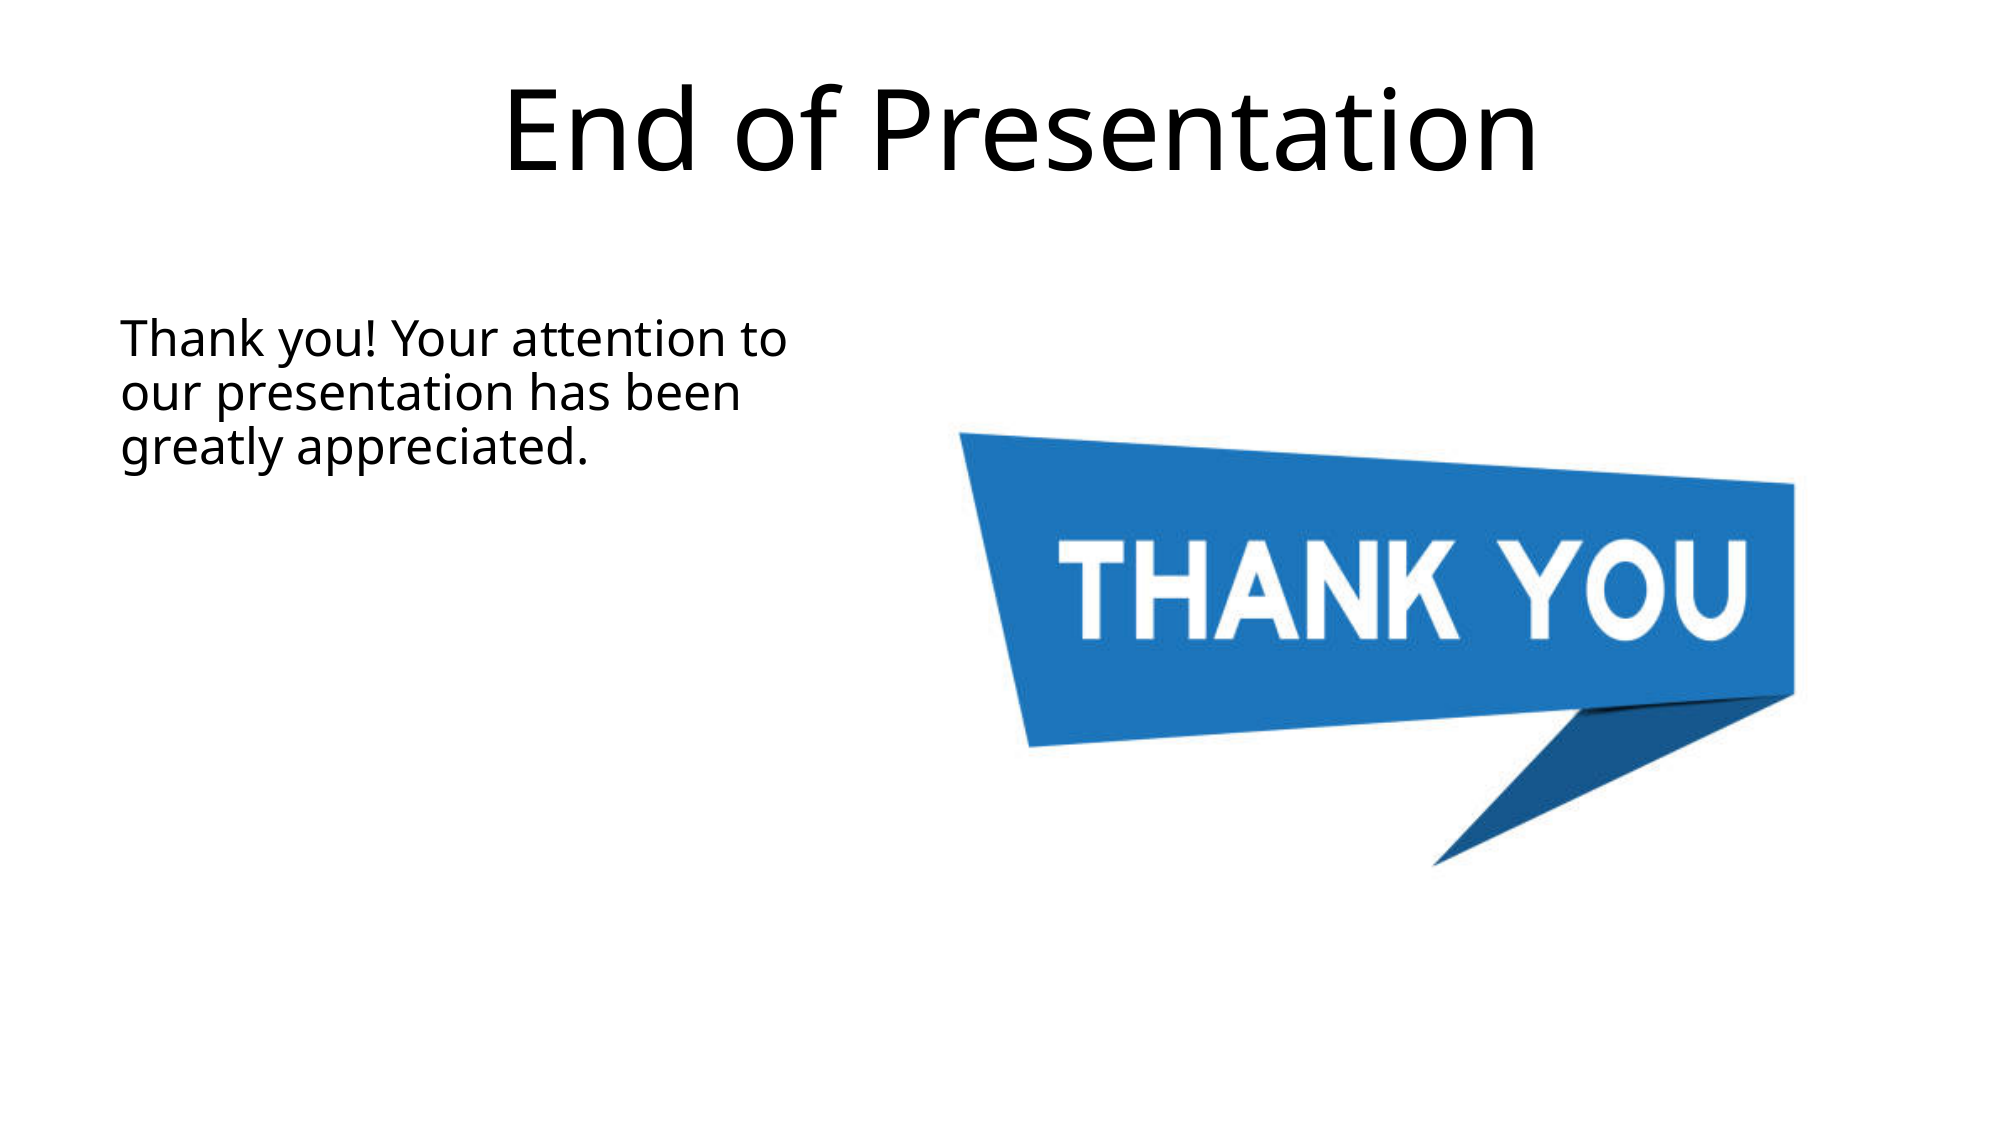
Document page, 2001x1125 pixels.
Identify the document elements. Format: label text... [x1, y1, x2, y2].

text_box End of Presentation [485, 24, 1589, 243]
list Thank you! Your attention to our presentation has been greatly appreciated. [105, 305, 827, 524]
picture [868, 342, 1895, 958]
